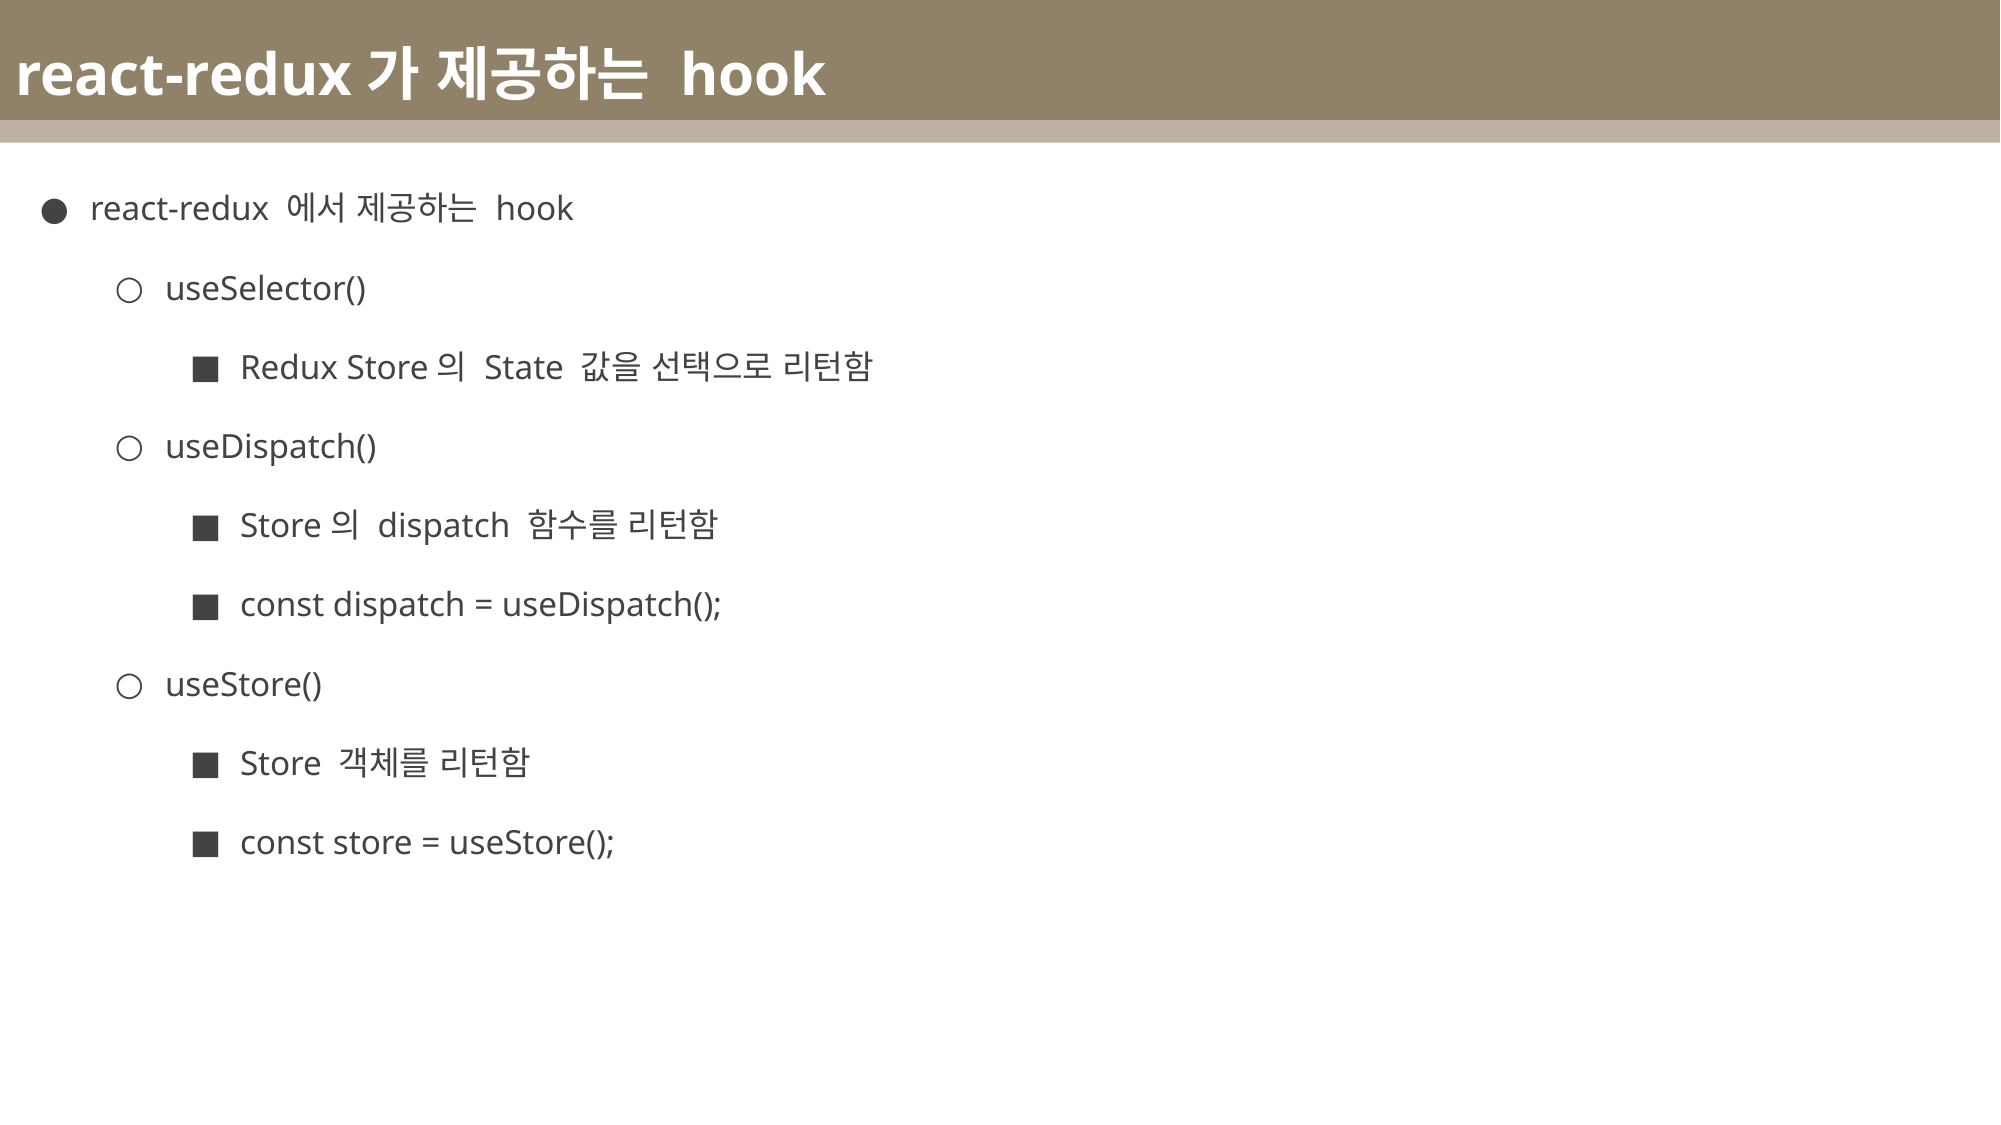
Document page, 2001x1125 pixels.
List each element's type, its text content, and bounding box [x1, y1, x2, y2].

list react-redux 에서 제공하는 hook useSelector() Redux Store의 State 값을 선택으로 리턴함 useDispatch() Store의 dispatch 함수를 리턴함 const dispatch = useDispatch(); useStore() Store 객체를 리턴함 const store = useStore(); [0, 166, 1928, 1065]
title react-redux가 제공하는 hook [0, 22, 1800, 120]
